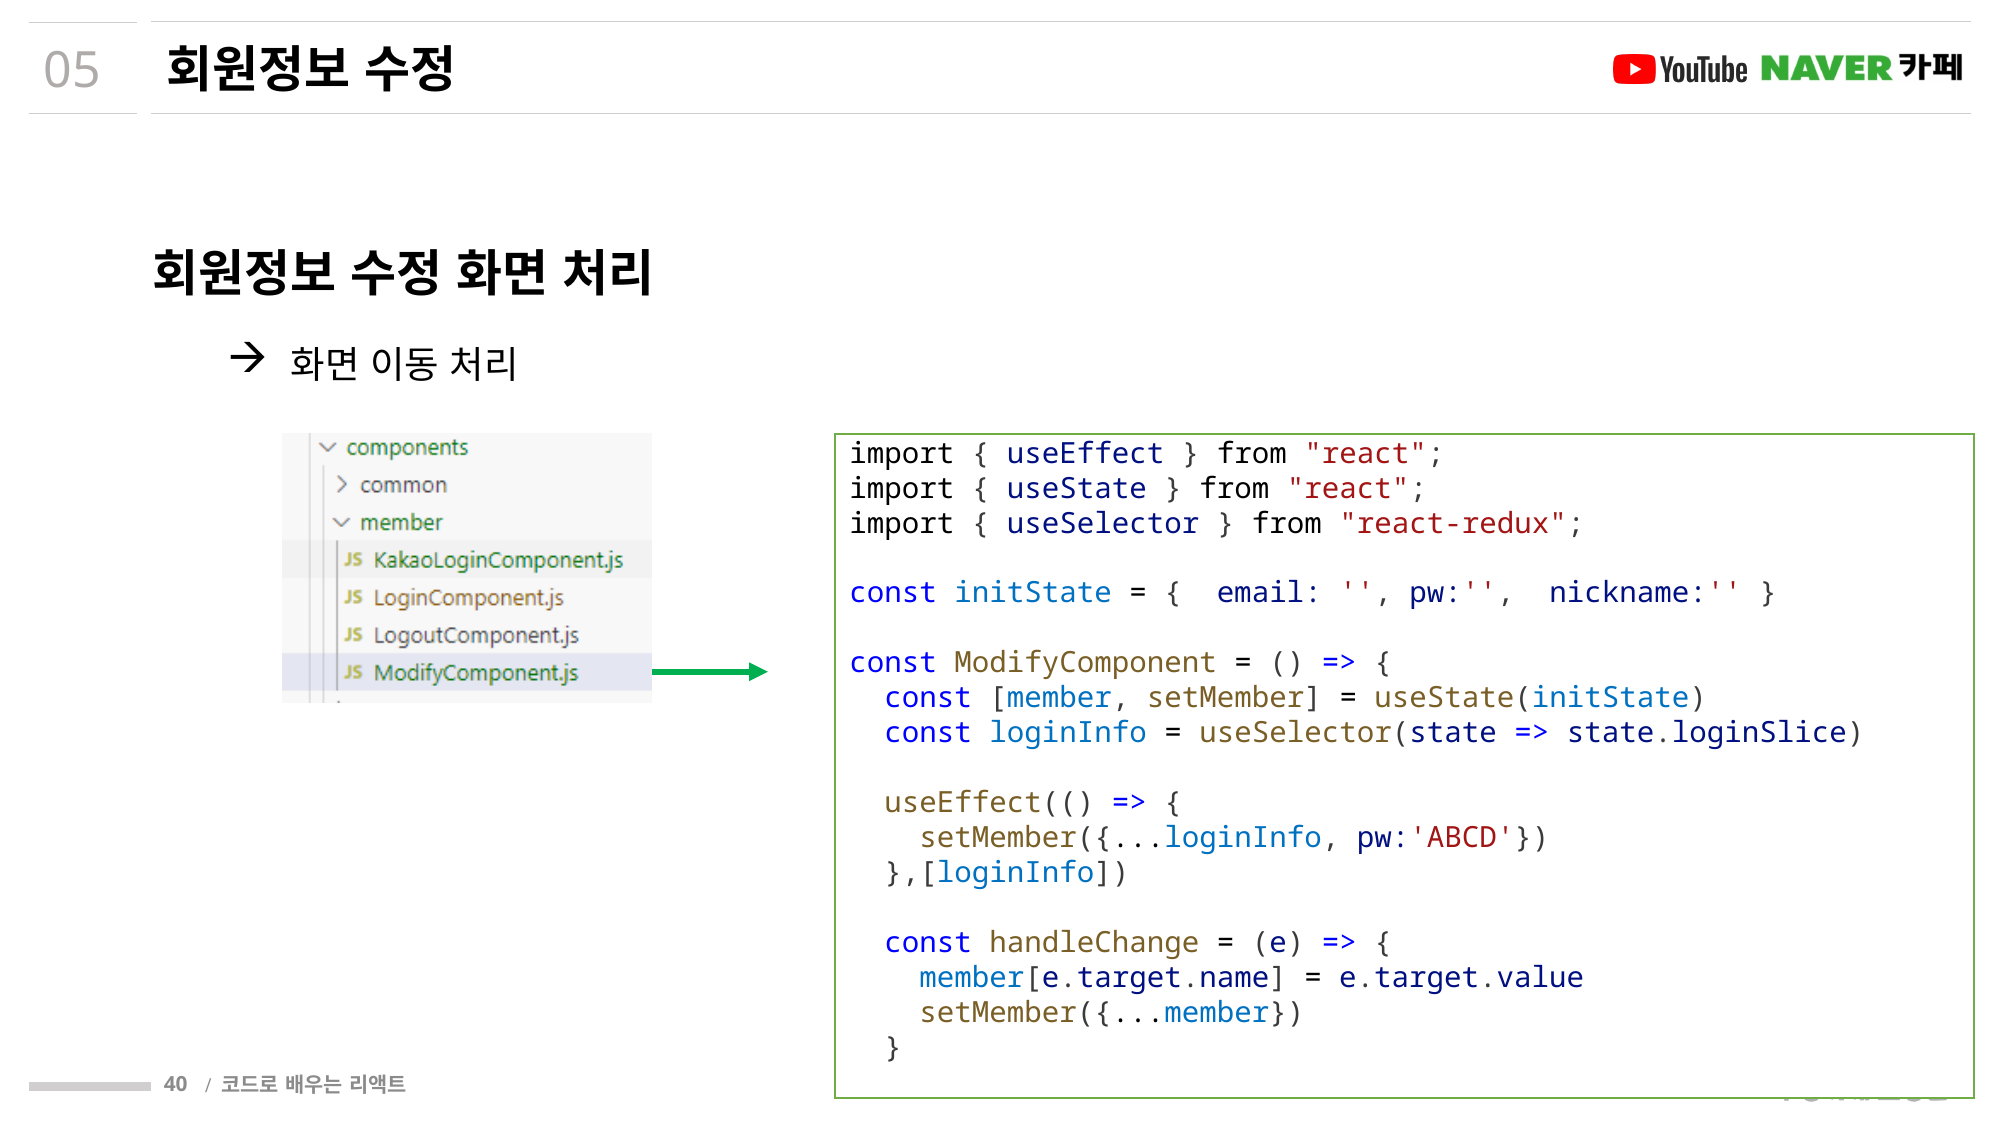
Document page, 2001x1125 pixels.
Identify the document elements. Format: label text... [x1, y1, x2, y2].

footer / 코드로 배우는 리액트 [205, 1054, 768, 1115]
slide_number 40 [137, 1054, 203, 1115]
title 회원정보 수정 [151, 22, 1972, 112]
text_box import { useEffect } from "react"; import { useState } from "react"; import { useSelector } from "react-redux"; const initState = { email: '', pw:'', nickname:'' } const ModifyComponent = () => { const [member, setMember] = useState(initState) const loginInfo = useSelector(state => state.loginSlice) useEffect(() => { setMember({...loginInfo, pw:'ABCD'}) },[loginInfo]) const handleChange = (e) => { member[e.target.name] = e.target.value setMember({...member}) } [834, 433, 1975, 1099]
picture [282, 433, 652, 703]
text_box 05 [28, 22, 138, 112]
list 회원정보 수정 화면 처리 화면 이동 처리 [137, 204, 1972, 1055]
